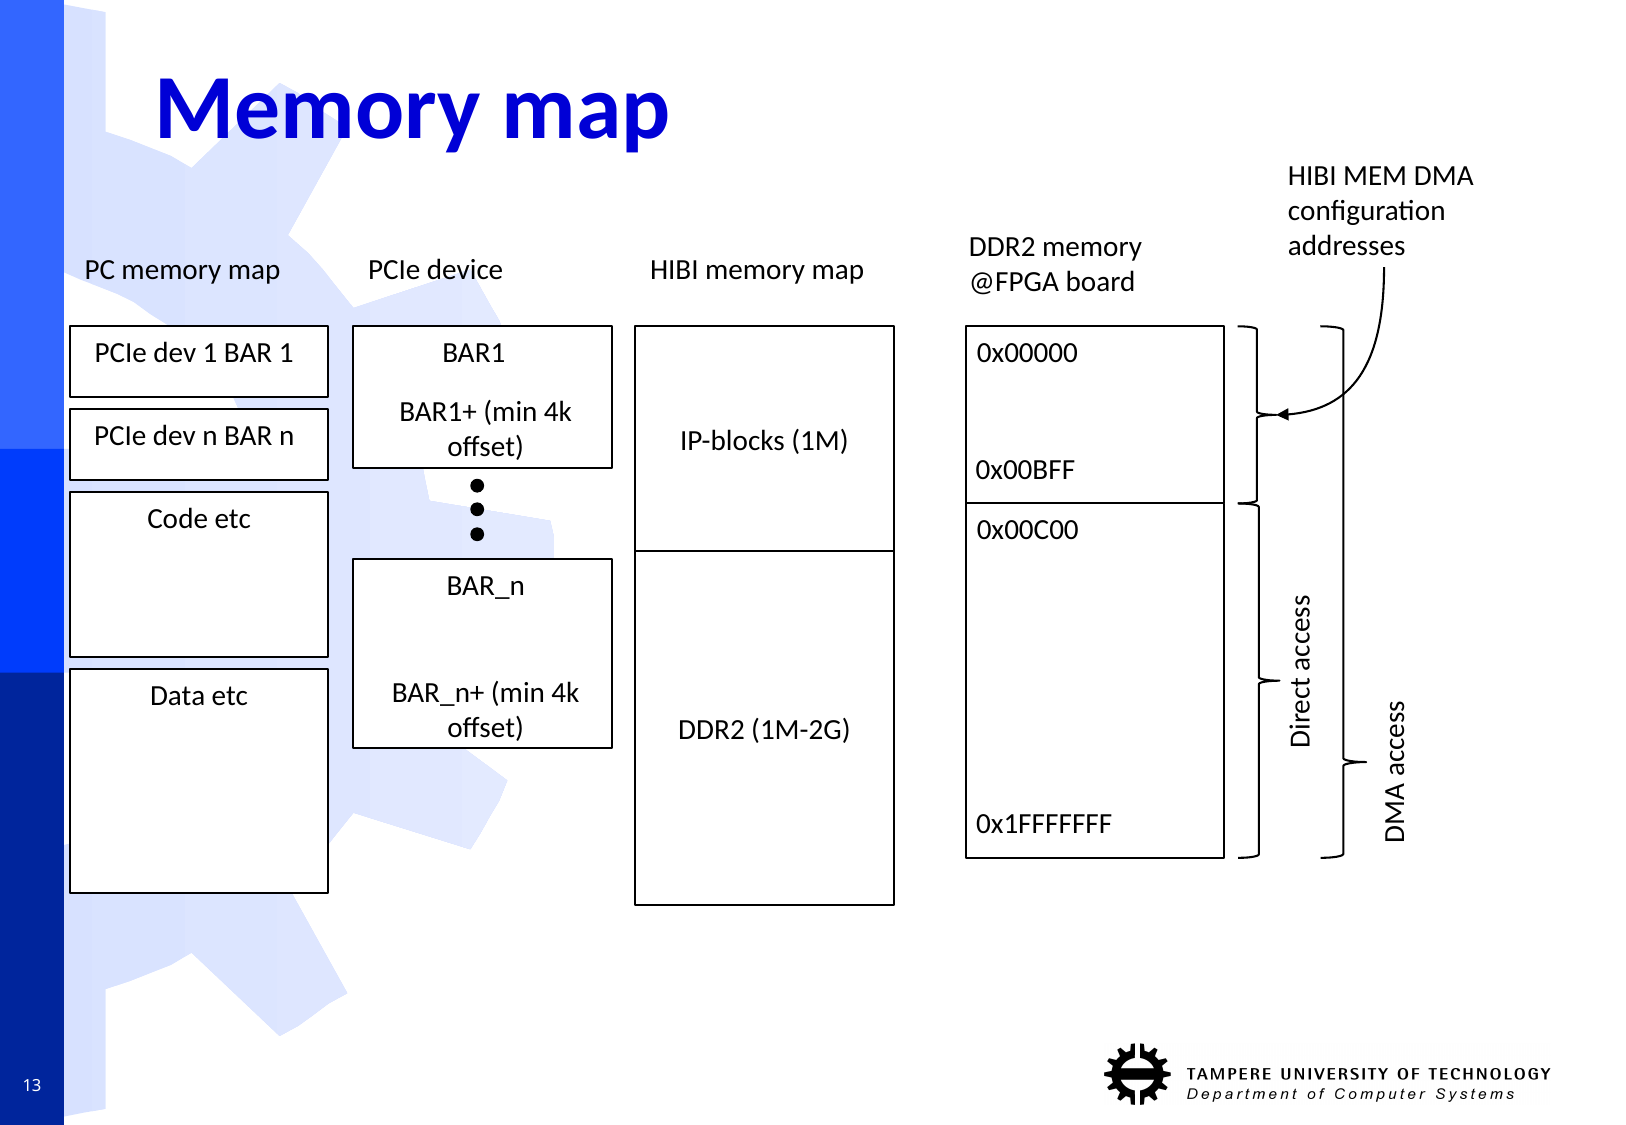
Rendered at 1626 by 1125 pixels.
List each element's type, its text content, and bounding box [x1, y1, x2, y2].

text_box 0x00000 [962, 326, 1093, 376]
title Memory map [138, 30, 1548, 173]
text_box [966, 504, 1225, 858]
text_box Code etc [69, 491, 329, 657]
text_box Direct access [1273, 609, 1320, 764]
text_box BAR_n [376, 559, 595, 609]
text_box Data etc [69, 668, 329, 894]
text_box PC memory map [69, 243, 316, 303]
text_box HIBI memory map [635, 243, 881, 303]
text_box [471, 528, 484, 541]
text_box IP-blocks (1M) [635, 326, 894, 550]
text_box DDR2 (1M-2G) [635, 550, 894, 906]
text_box [1320, 403, 1367, 858]
text_box BAR1+ (min 4k offset) [376, 385, 595, 470]
text_box [966, 326, 1225, 504]
text_box PCIe dev n BAR n [79, 408, 310, 459]
text_box HIBI MEM DMA configuration addresses [1273, 148, 1495, 268]
text_box BAR1 [365, 326, 583, 376]
text_box DDR2 memory @FPGA board [954, 219, 1213, 296]
text_box [471, 479, 484, 492]
text_box PCIe dev 1 BAR 1 [79, 326, 309, 376]
text_box BAR_n+ (min 4k offset) [376, 665, 595, 751]
text_box DMA access [1367, 657, 1415, 858]
slide_number 13 [0, 1066, 65, 1107]
text_box [471, 503, 484, 516]
picture [1104, 1043, 1551, 1105]
text_box [1237, 326, 1276, 504]
text_box 0x00C00 [962, 503, 1094, 554]
text_box 0x1FFFFFFF [961, 797, 1128, 847]
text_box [1255, 286, 1405, 396]
text_box [1238, 503, 1280, 858]
text_box PCIe device [353, 243, 599, 303]
text_box 0x00BFF [960, 442, 1179, 493]
text_box [69, 326, 329, 398]
text_box [353, 326, 612, 468]
text_box [69, 408, 329, 480]
text_box [353, 559, 612, 749]
